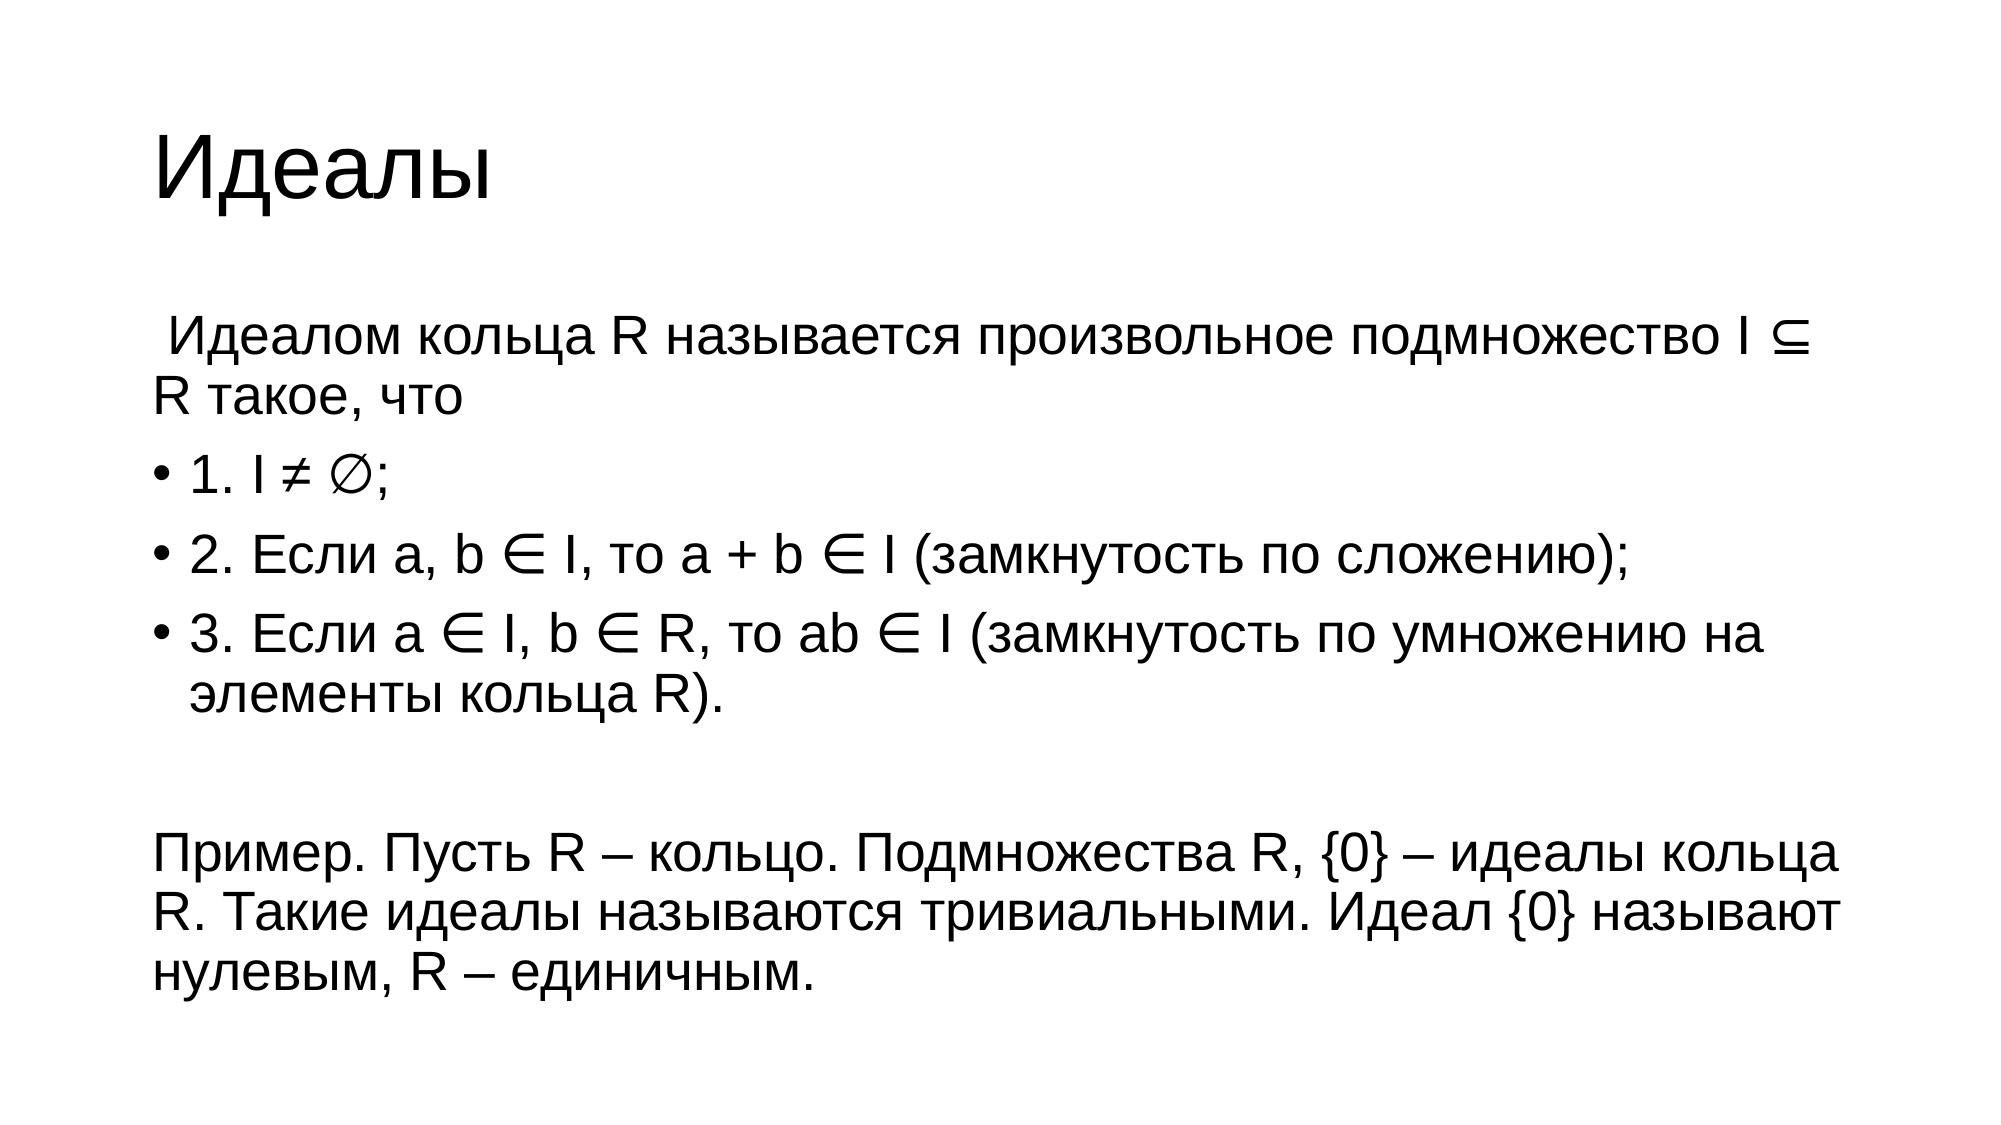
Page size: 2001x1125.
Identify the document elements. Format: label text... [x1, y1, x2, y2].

title Идеалы [137, 59, 1863, 278]
list Идеалом кольца R называется произвольное подмножество I ⊆ R такое, что 1. I ≠ ∅; 2. Если a, b ∈ I, то a + b ∈ I (замкнутость по сложению); 3. Если a ∈ I, b ∈ R, то ab ∈ I (замкнутость по умножению на элементы кольца R). Пример. Пусть R – кольцо. Подмножества R, {0} – идеалы кольца R. Такие идеалы называются тривиальными. Идеал {0} называют нулевым, R – единичным. [137, 299, 1863, 1014]
